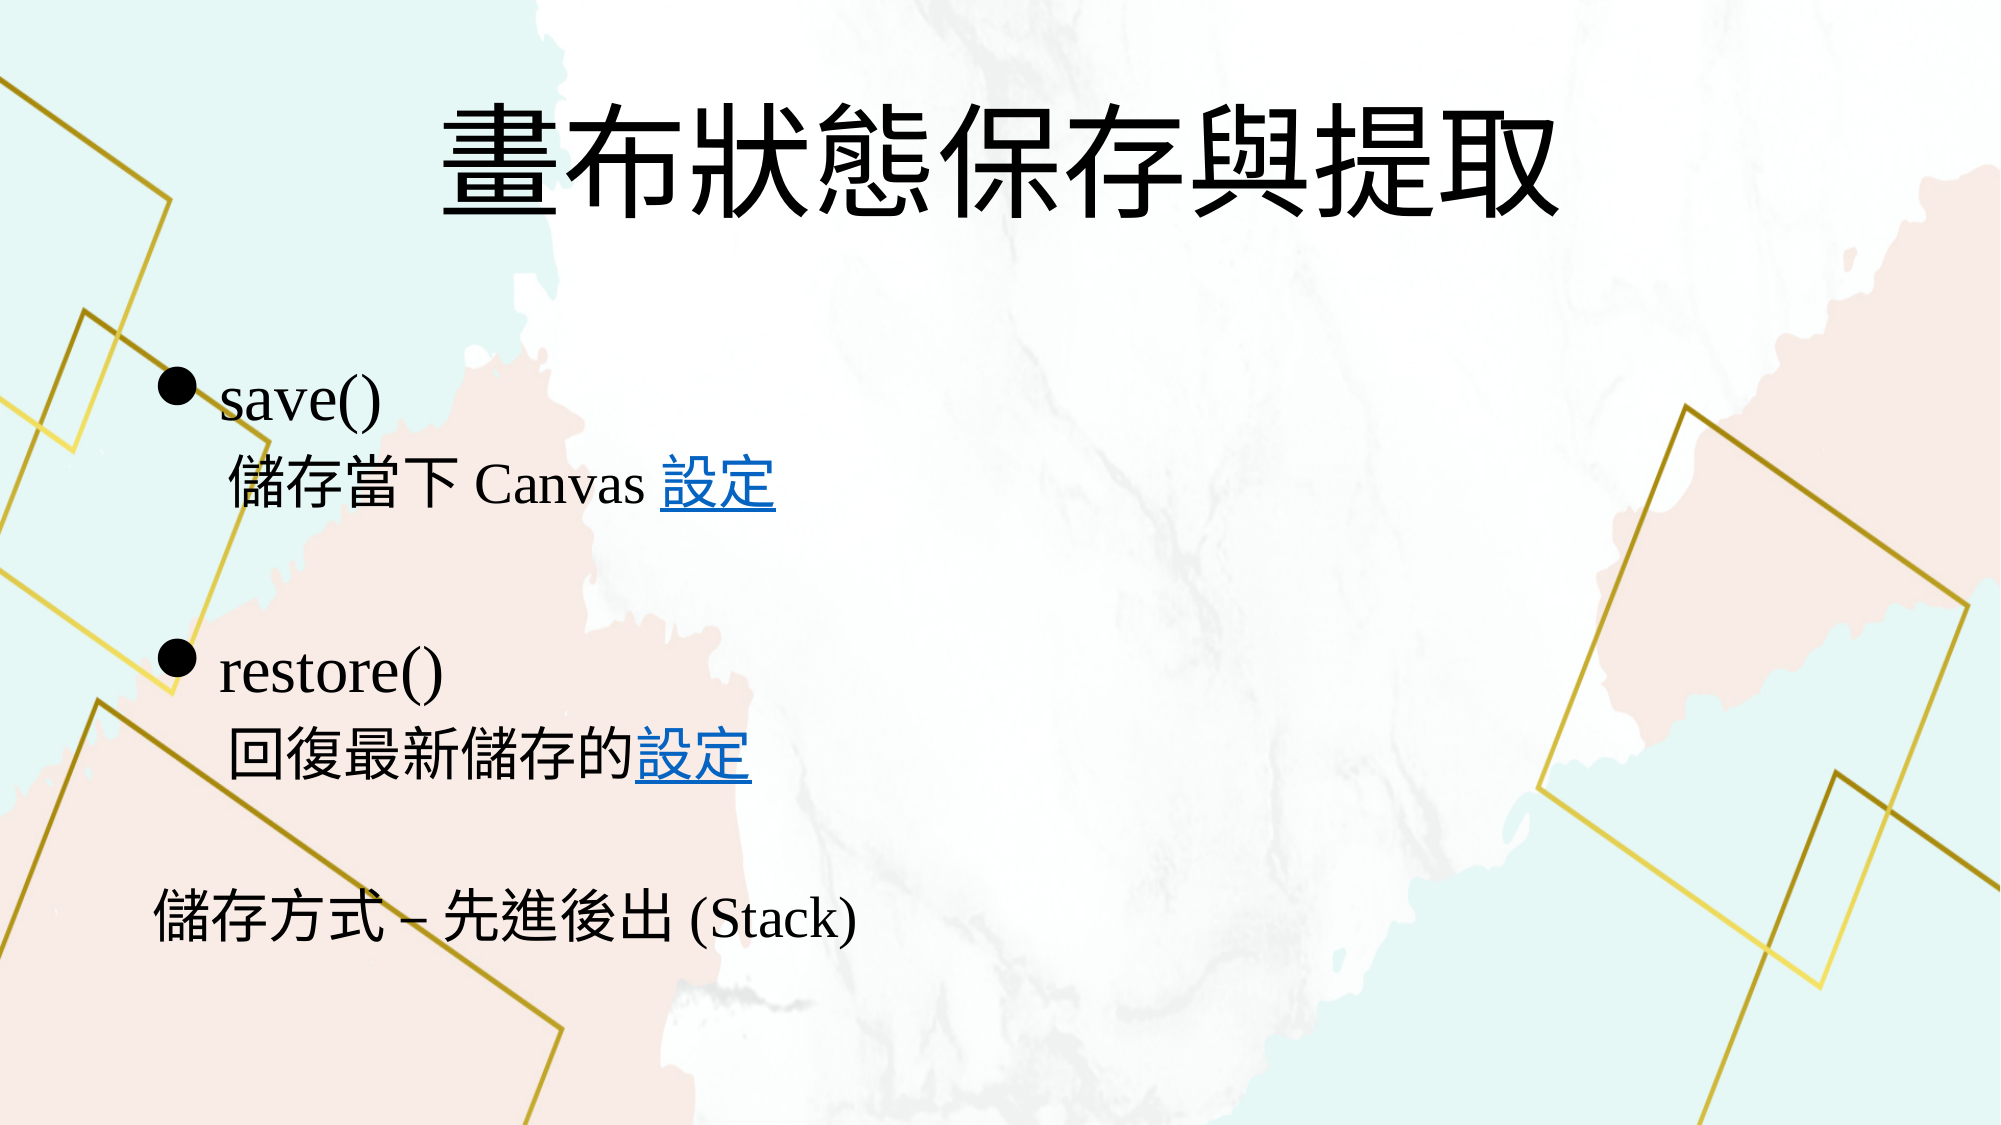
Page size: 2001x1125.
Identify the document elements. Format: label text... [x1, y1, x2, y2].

list save() 儲存當下Canvas設定 restore() 回復最新儲存的設定 儲存方式 – 先進後出(Stack) [137, 299, 1863, 1014]
title 畫布狀態保存與提取 [137, 59, 1863, 278]
picture [0, 0, 2001, 1125]
